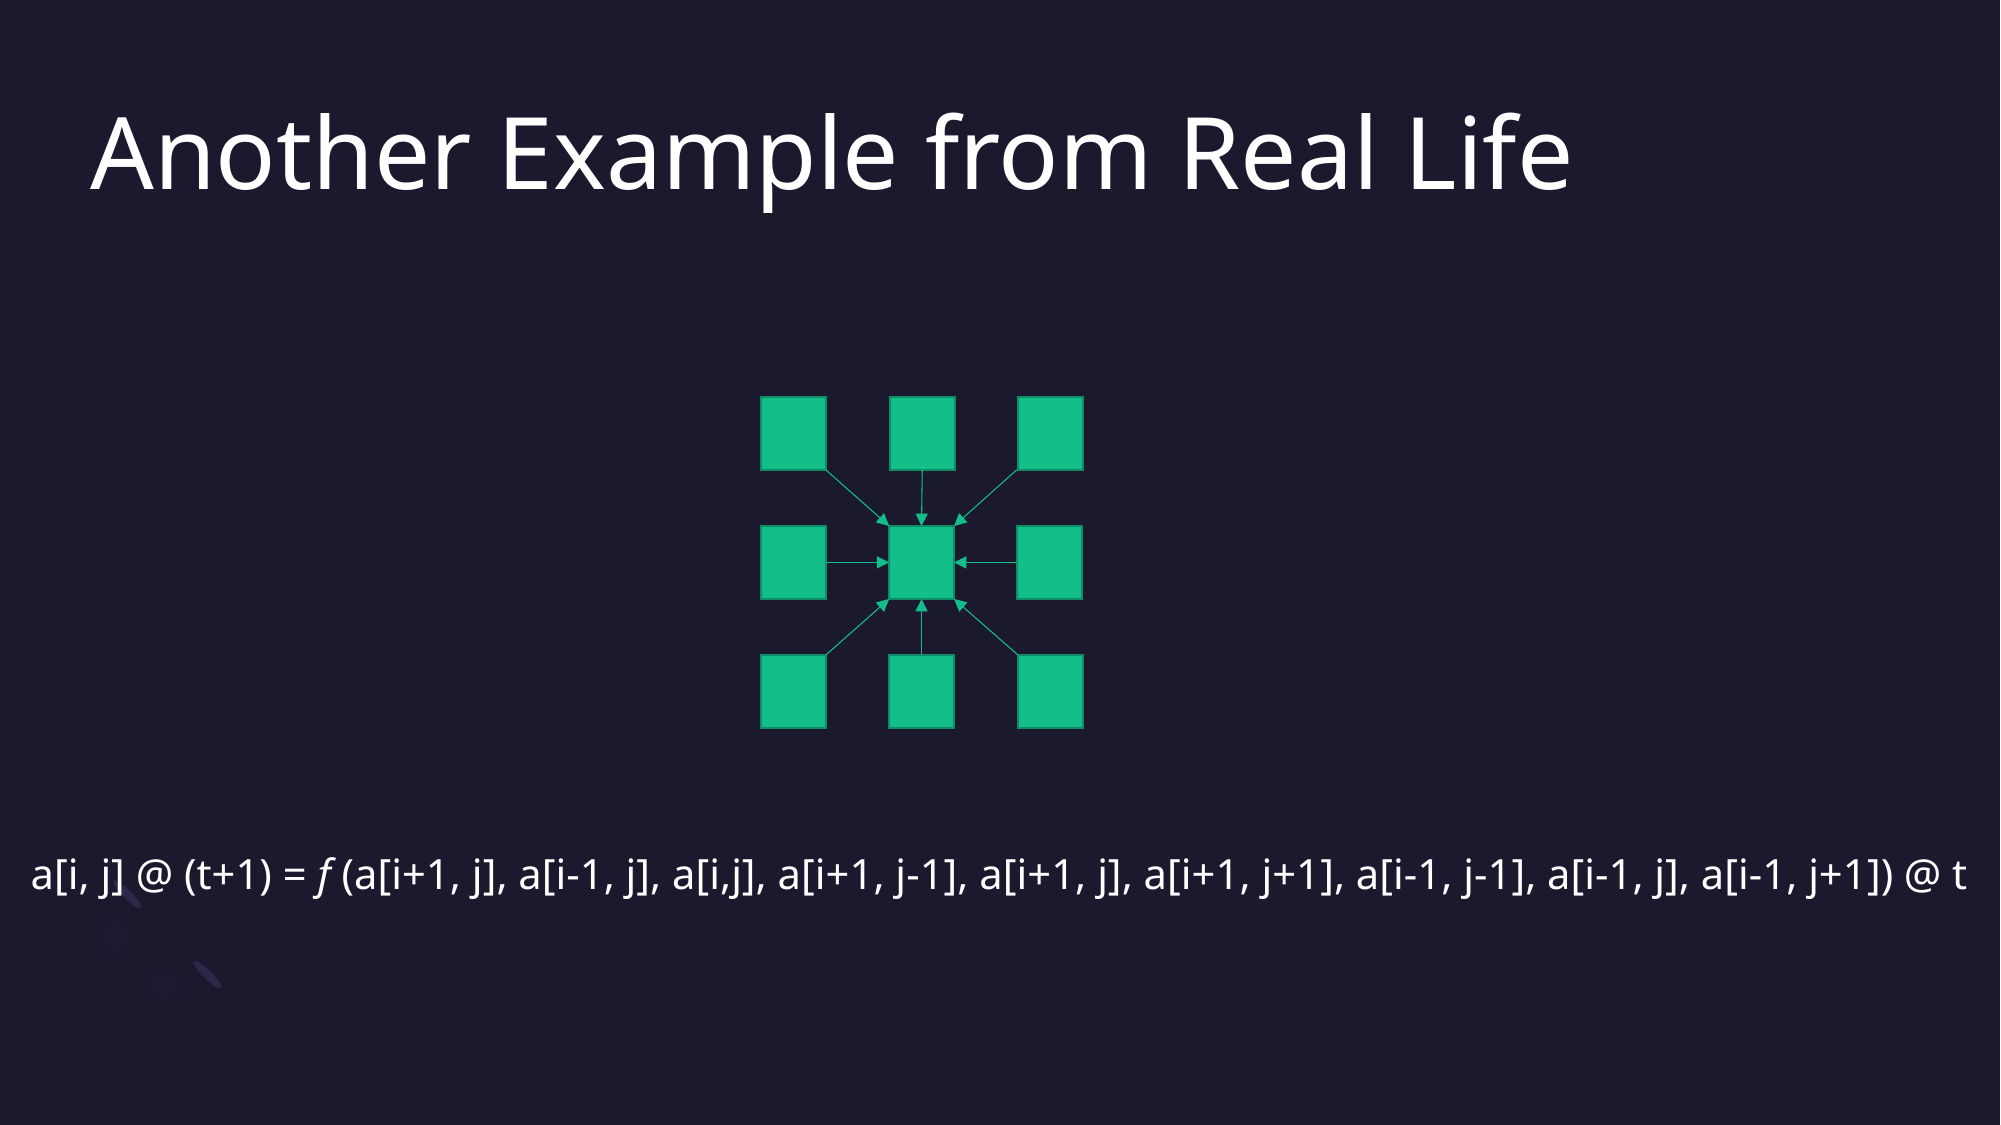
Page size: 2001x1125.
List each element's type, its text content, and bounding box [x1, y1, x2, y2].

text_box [761, 396, 1084, 729]
text_box a[i, j] @ (t+1) = f (a[i+1, j], a[i-1, j], a[i,j], a[i+1, j-1], a[i+1, j], a[i+1, j+1], a[i-1, j-1], a[i-1, j], a[i-1, j+1]) @ t [15, 840, 1985, 906]
title Another Example from Real Life [90, 90, 1910, 309]
